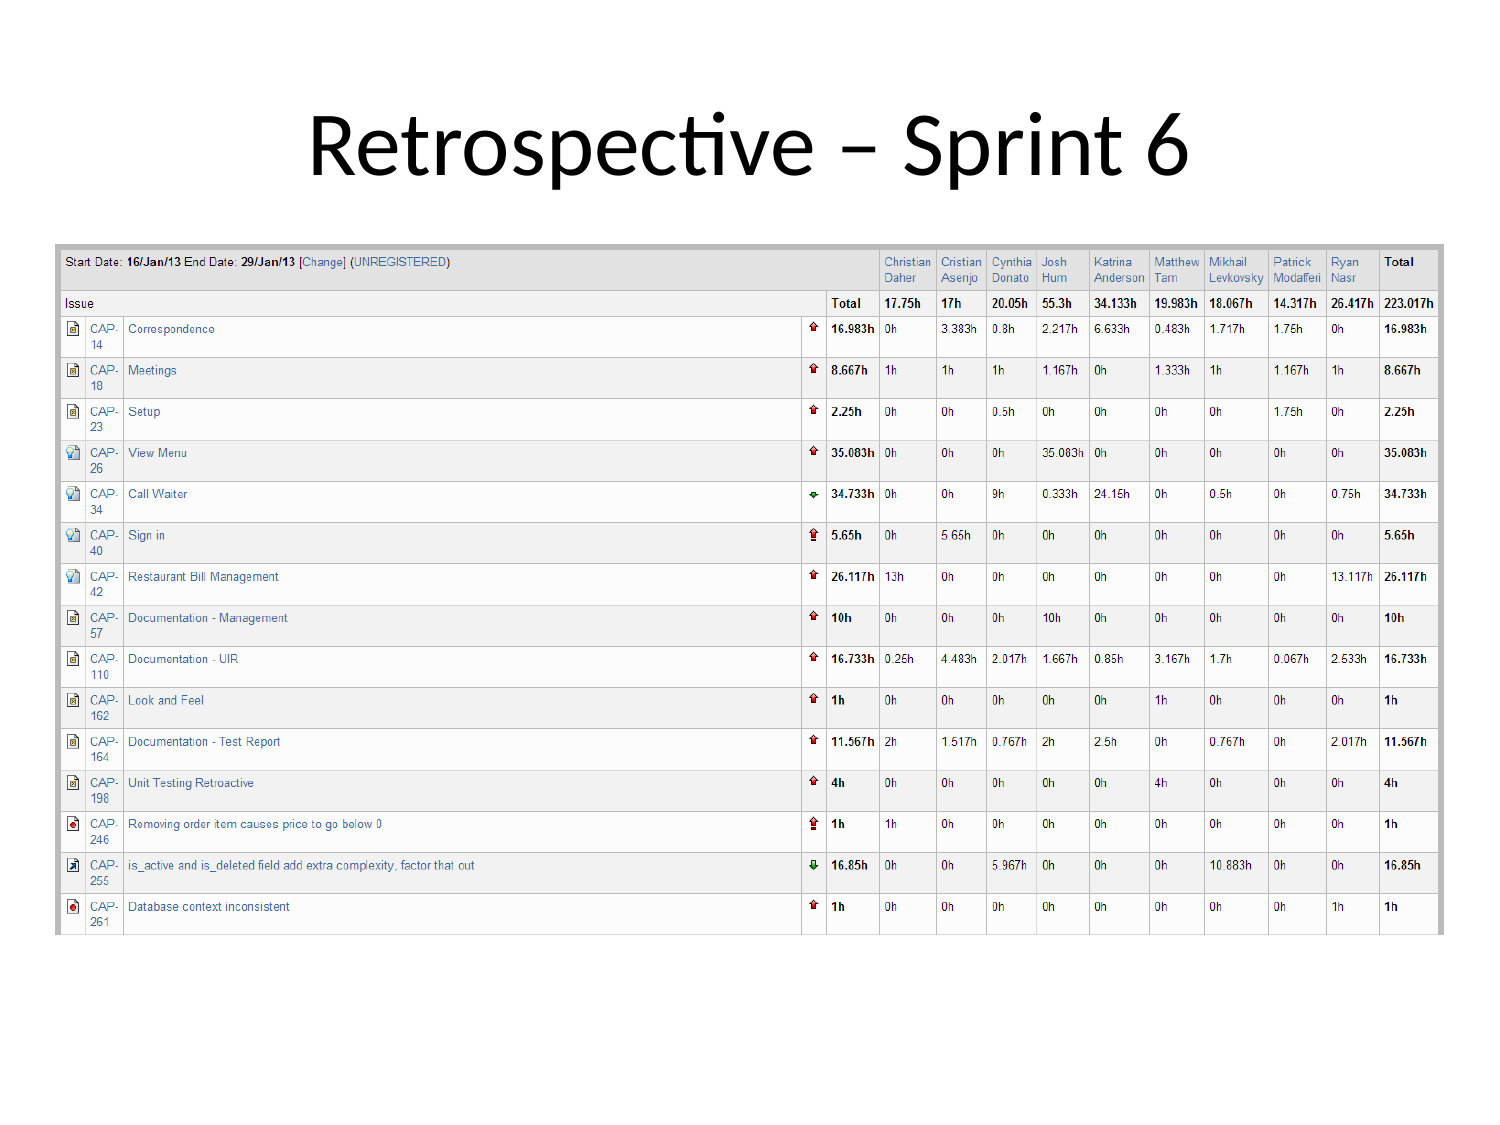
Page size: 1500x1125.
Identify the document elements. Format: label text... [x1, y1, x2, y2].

picture [52, 243, 1448, 935]
title Retrospective – Sprint 6 [75, 45, 1425, 233]
